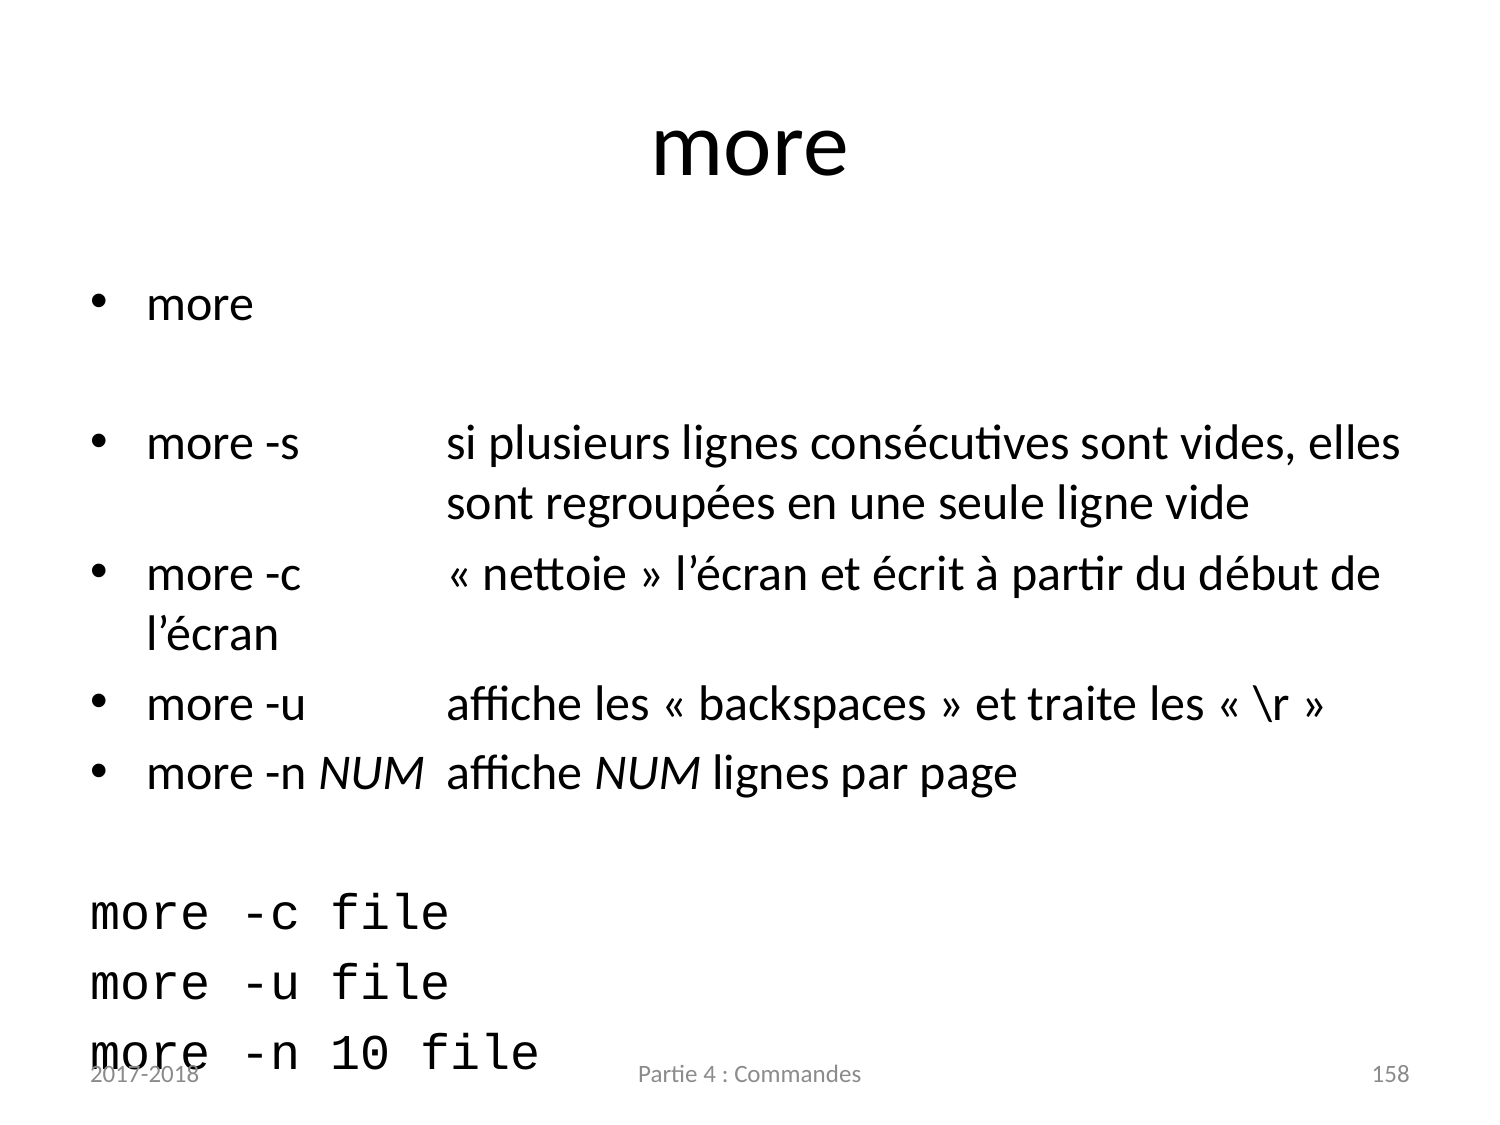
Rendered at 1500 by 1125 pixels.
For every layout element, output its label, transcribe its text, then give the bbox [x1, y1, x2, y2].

title more [75, 45, 1425, 233]
slide_number 2017-2018 [75, 1042, 425, 1103]
list more more -s si plusieurs lignes consécutives sont vides, elles sont regroupées en une seule ligne vide more -c « nettoie » l’écran et écrit à partir du début de l’écran more -u affiche les « backspaces » et traite les « \r » more -n NUM affiche NUM lignes par page more -c file more -u file more -n 10 file [75, 262, 1500, 1005]
slide_number 158 [1074, 1042, 1425, 1103]
footer Partie 4 : Commandes [512, 1042, 988, 1103]
